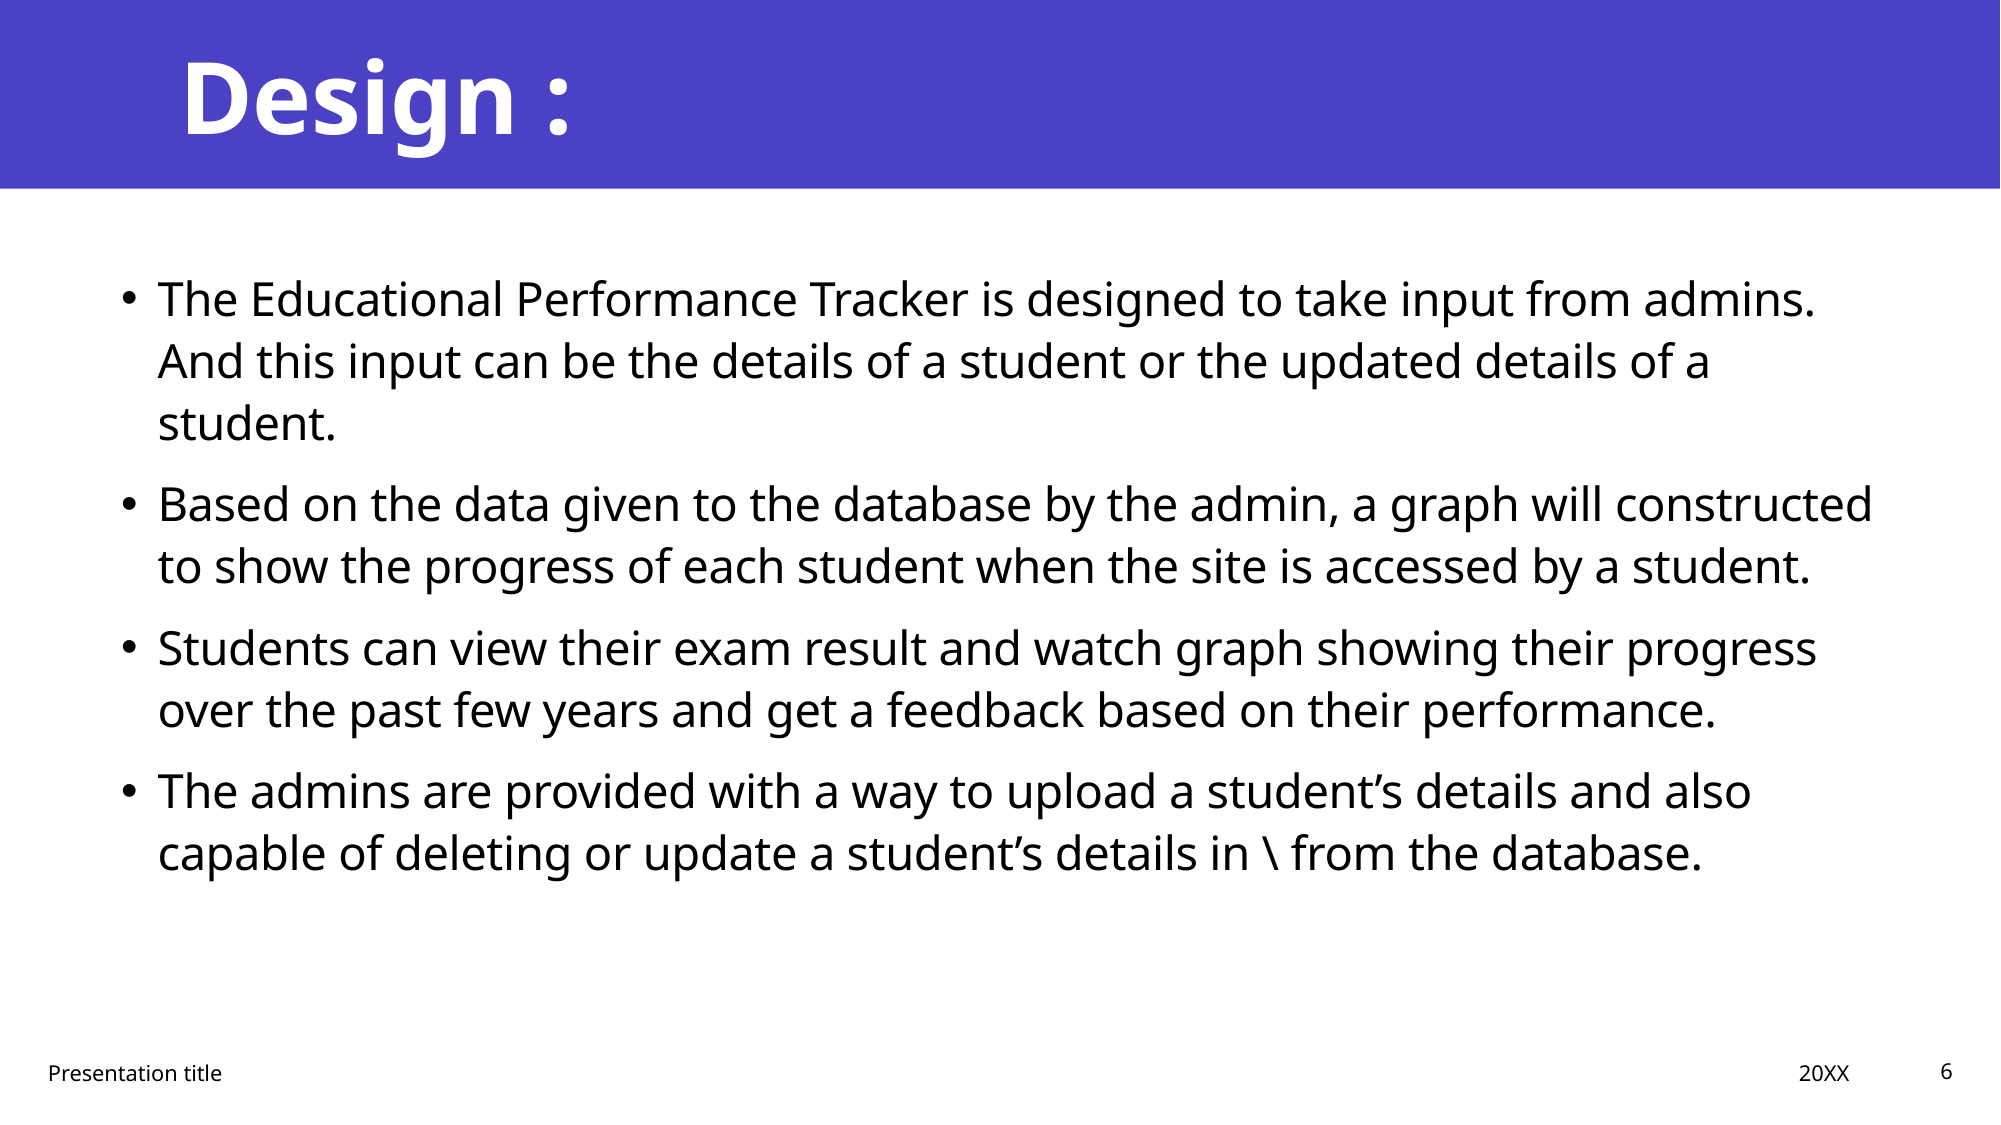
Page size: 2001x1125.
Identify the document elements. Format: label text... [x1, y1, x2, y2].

list The Educational Performance Tracker is designed to take input from admins. And this input can be the details of a student or the updated details of a student. Based on the data given to the database by the admin, a graph will constructed to show the progress of each student when the site is accessed by a student. Students can view their exam result and watch graph showing their progress over the past few years and get a feedback based on their performance. The admins are provided with a way to upload a student’s details and also capable of deleting or update a student’s details in \ from the database. [106, 256, 1894, 969]
slide_number 6 [1864, 1042, 1968, 1103]
slide_number 20XX [1150, 1042, 1864, 1103]
title Design : [164, 31, 1809, 157]
footer Presentation title [33, 1042, 827, 1103]
